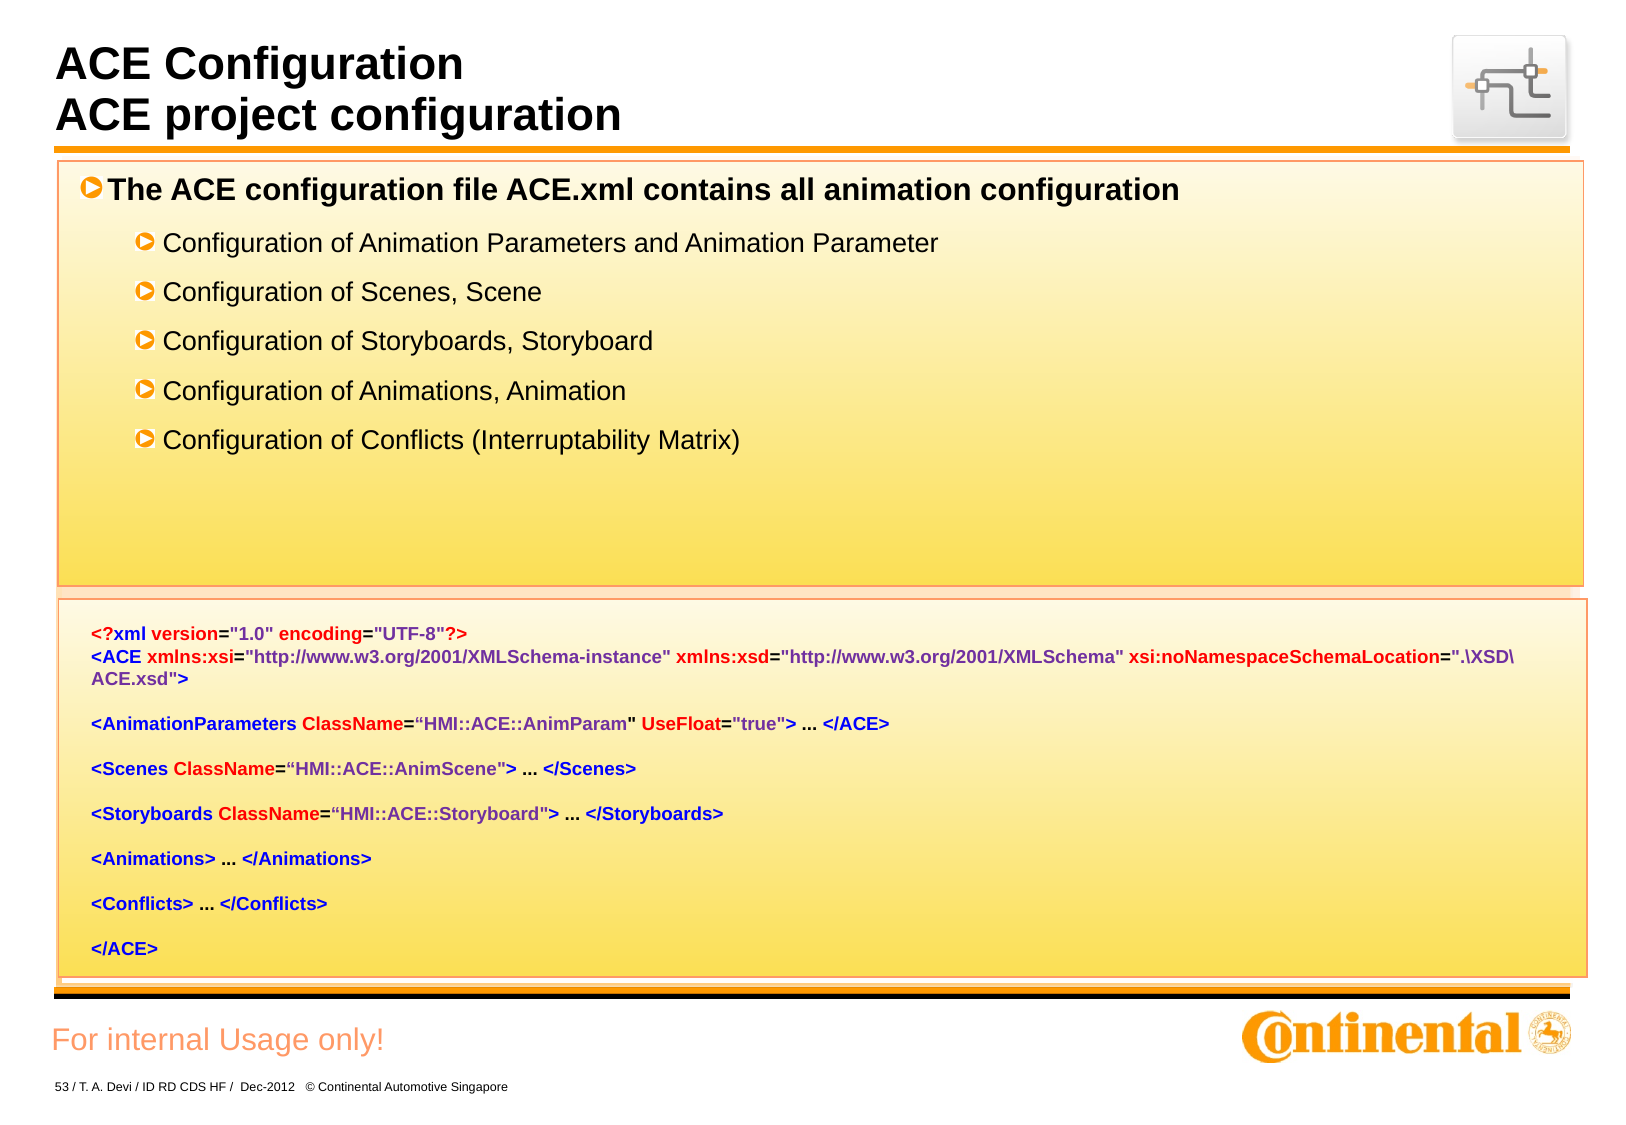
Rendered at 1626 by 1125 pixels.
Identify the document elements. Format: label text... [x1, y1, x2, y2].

picture [54, 987, 1570, 999]
picture [135, 379, 155, 399]
text_box [58, 598, 1587, 977]
picture [80, 176, 103, 199]
list The ACE configuration file ACE.xml contains all animation configuration Configuration of Animation Parameters and Animation Parameter Configuration of Scenes, Scene Configuration of Storyboards, Storyboard Configuration of Animations, Animation Configuration of Conflicts (Interruptability Matrix) [80, 171, 1540, 557]
picture [1242, 1010, 1571, 1063]
title ACE Configuration ACE project configuration [54, 36, 1571, 141]
picture [54, 19, 1580, 157]
picture [135, 429, 155, 448]
text_box <?xml version="1.0" encoding="UTF-8"?> <ACE xmlns:xsi="http://www.w3.org/2001/XMLSchema-instance" xmlns:xsd="http://www.w3.org/2001/XMLSchema" xsi:noNamespaceSchemaLocation=".\XSD\ACE.xsd"> <AnimationParameters ClassName=“HMI::ACE::AnimParam" UseFloat="true"> ... </ACE> <Scenes ClassName=“HMI::ACE::AnimScene"> ... </Scenes> <Storyboards ClassName=“HMI::ACE::Storyboard"> ... </Storyboards> <Animations> ... </Animations> <Conflicts> ... </Conflicts> </ACE> [77, 615, 1533, 989]
picture [135, 232, 155, 251]
slide_number 53 / T. A. Devi / ID RD CDS HF / Dec-2012 © Continental Automotive Singapore [54, 1070, 570, 1094]
picture [135, 330, 155, 350]
text_box [57, 161, 1584, 587]
picture [135, 281, 155, 301]
